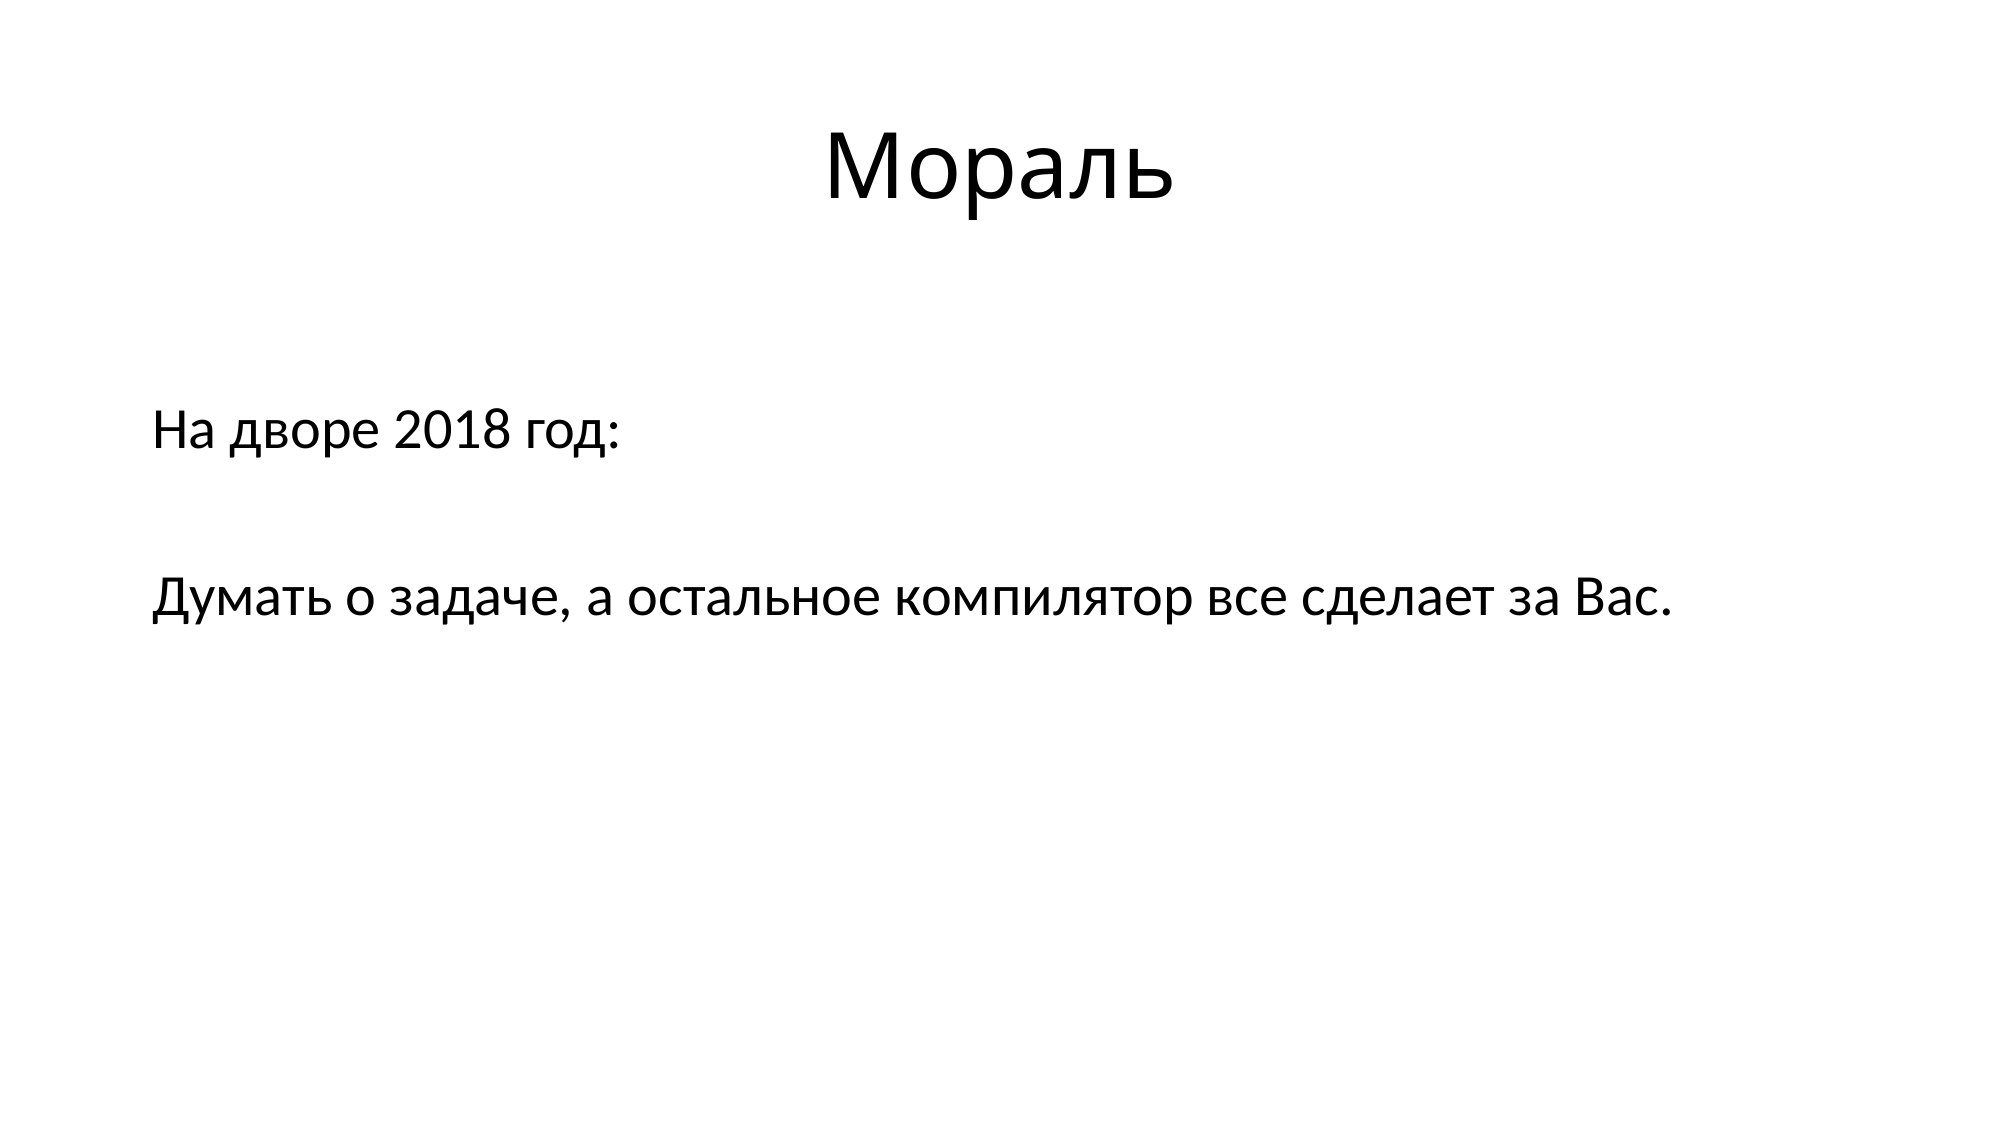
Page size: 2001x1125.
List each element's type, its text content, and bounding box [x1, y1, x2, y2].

title Мораль [137, 59, 1863, 278]
list На дворе 2018 год: Думать о задаче, а остальное компилятор все сделает за Вас. [137, 299, 1863, 1014]
